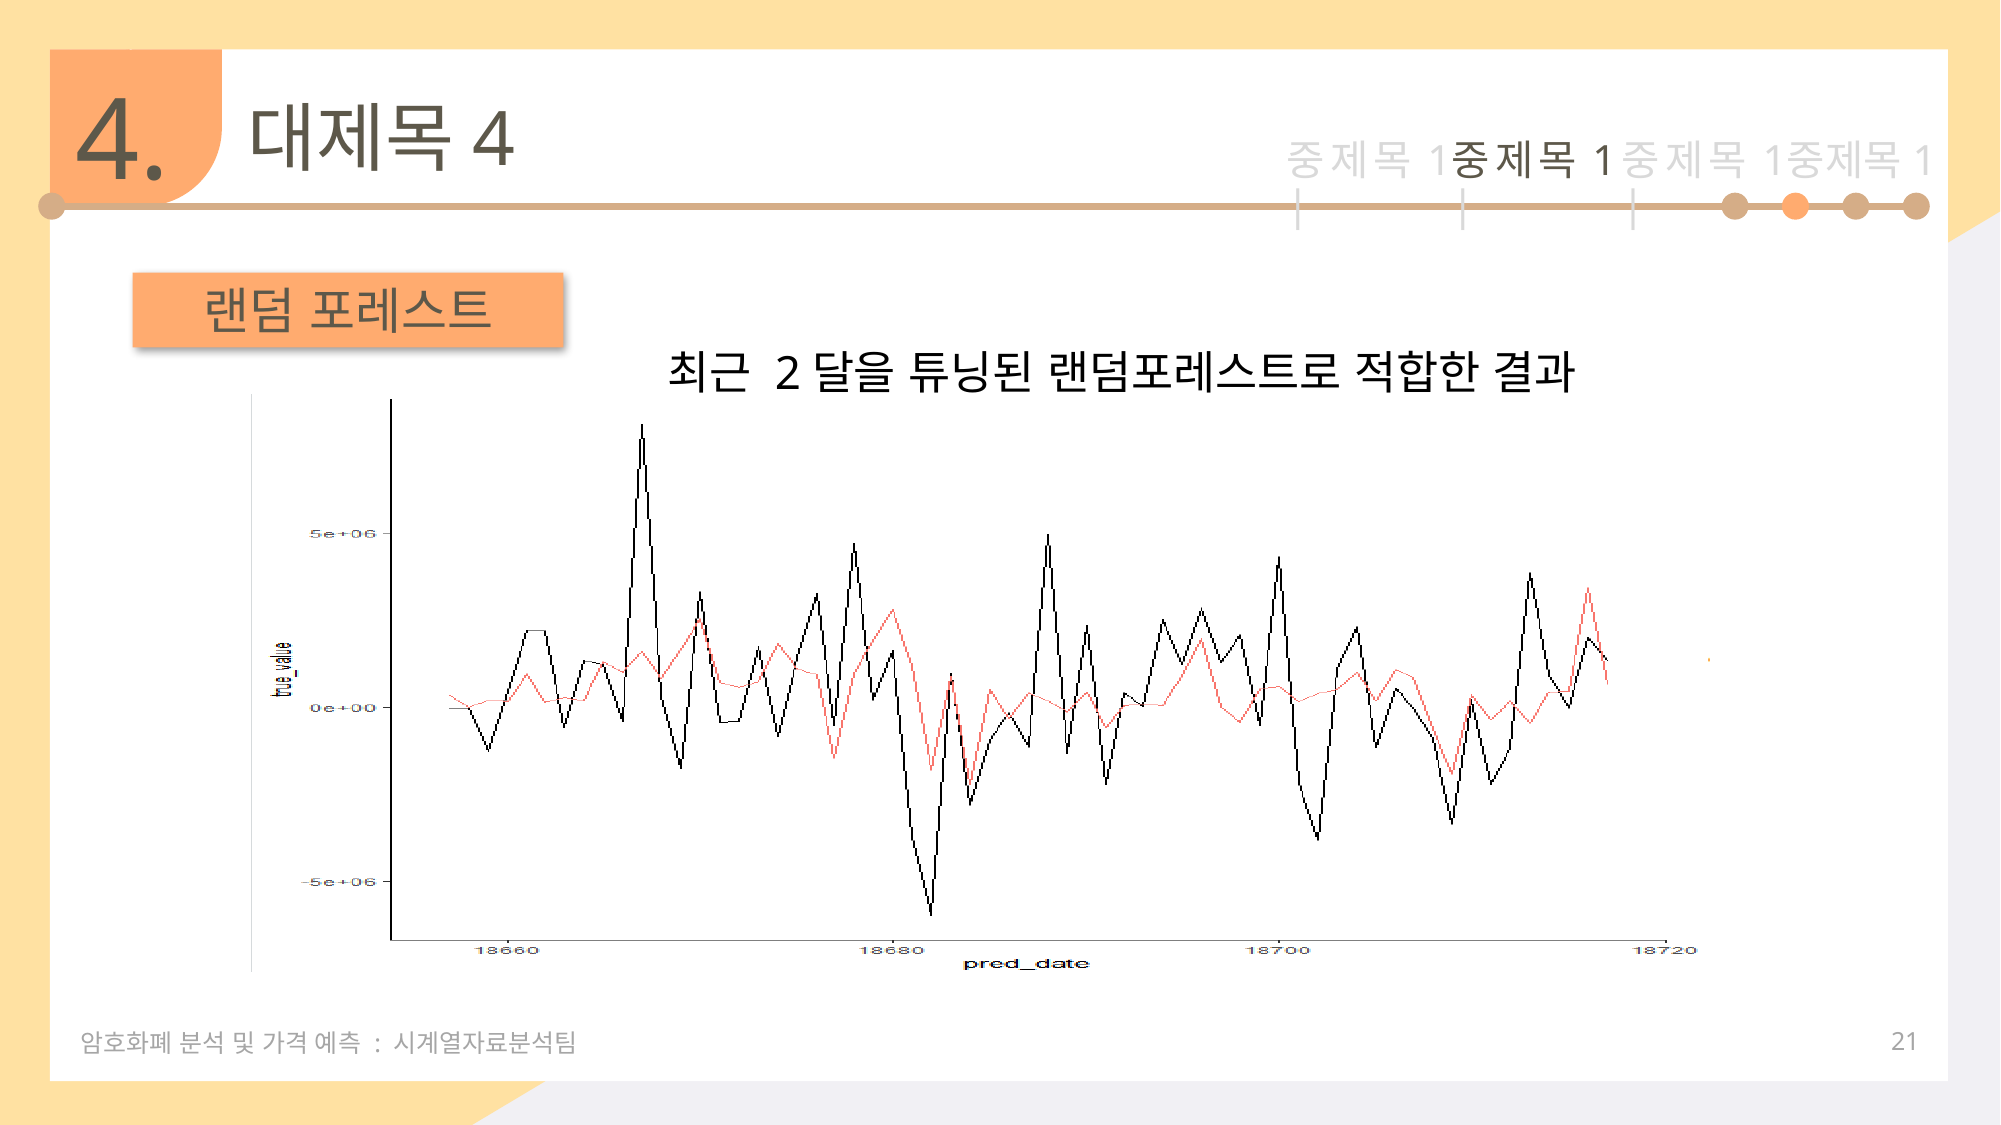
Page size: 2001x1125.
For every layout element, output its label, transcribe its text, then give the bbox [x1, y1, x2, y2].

slide_number 21 [1484, 1012, 1935, 1073]
text_box 최근 2달을 튜닝된 랜덤포레스트로 적합한 결과 [652, 336, 1599, 394]
text_box 랜덤 포레스트 [132, 272, 564, 348]
picture [251, 394, 1710, 972]
footer 암호화폐 분석 및 가격 예측 : 시계열자료분석팀 [65, 1012, 741, 1073]
